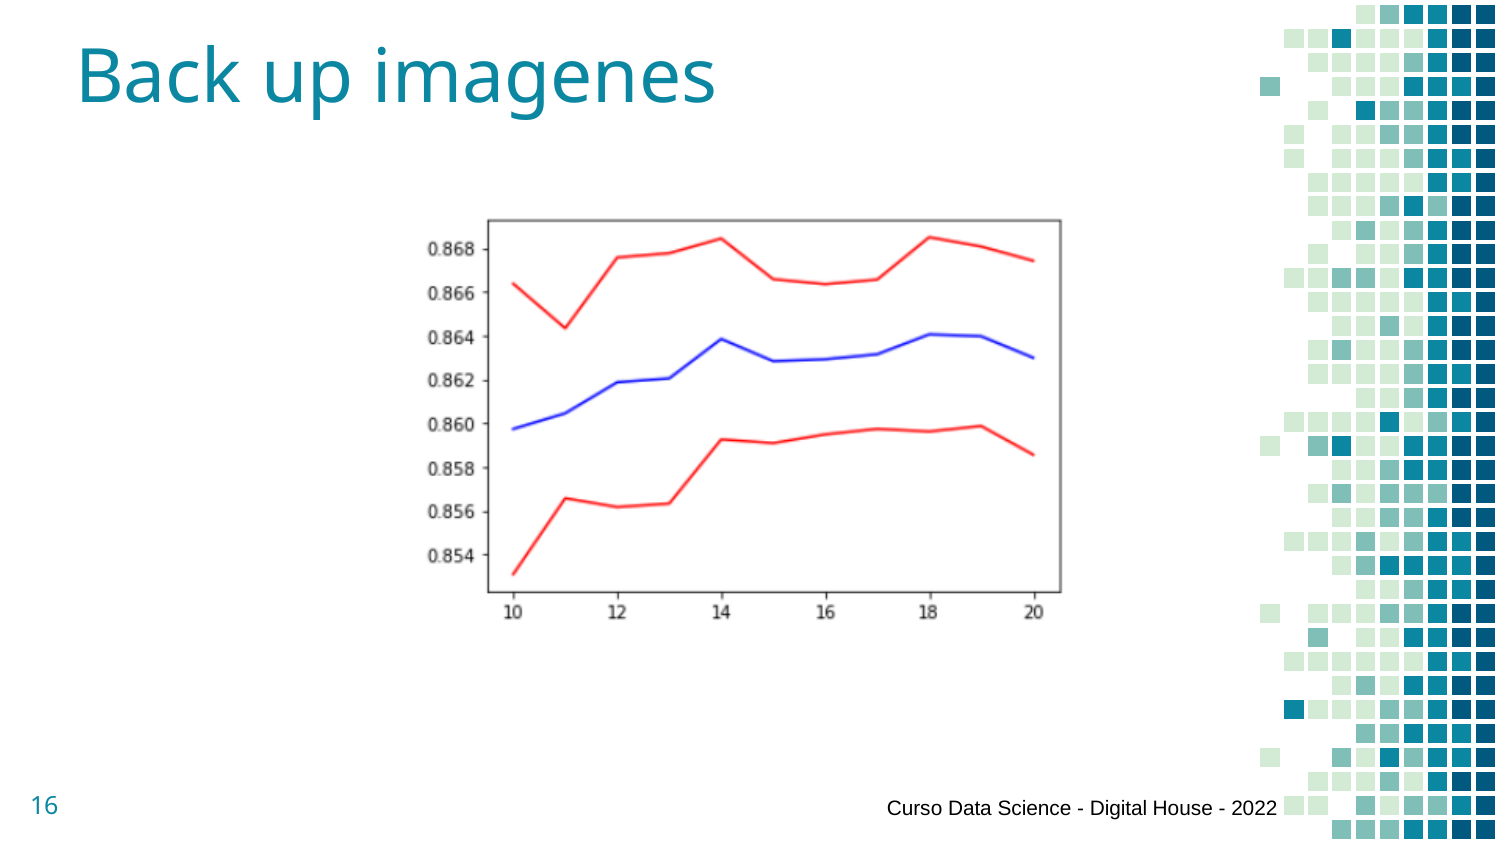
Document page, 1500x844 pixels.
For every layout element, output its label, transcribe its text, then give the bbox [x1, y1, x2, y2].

slide_number ‹#› [15, 774, 105, 839]
picture [386, 191, 1114, 653]
title Back up imagenes [60, 11, 1089, 133]
text_box Curso Data Science - Digital House - 2022 [871, 782, 1297, 833]
